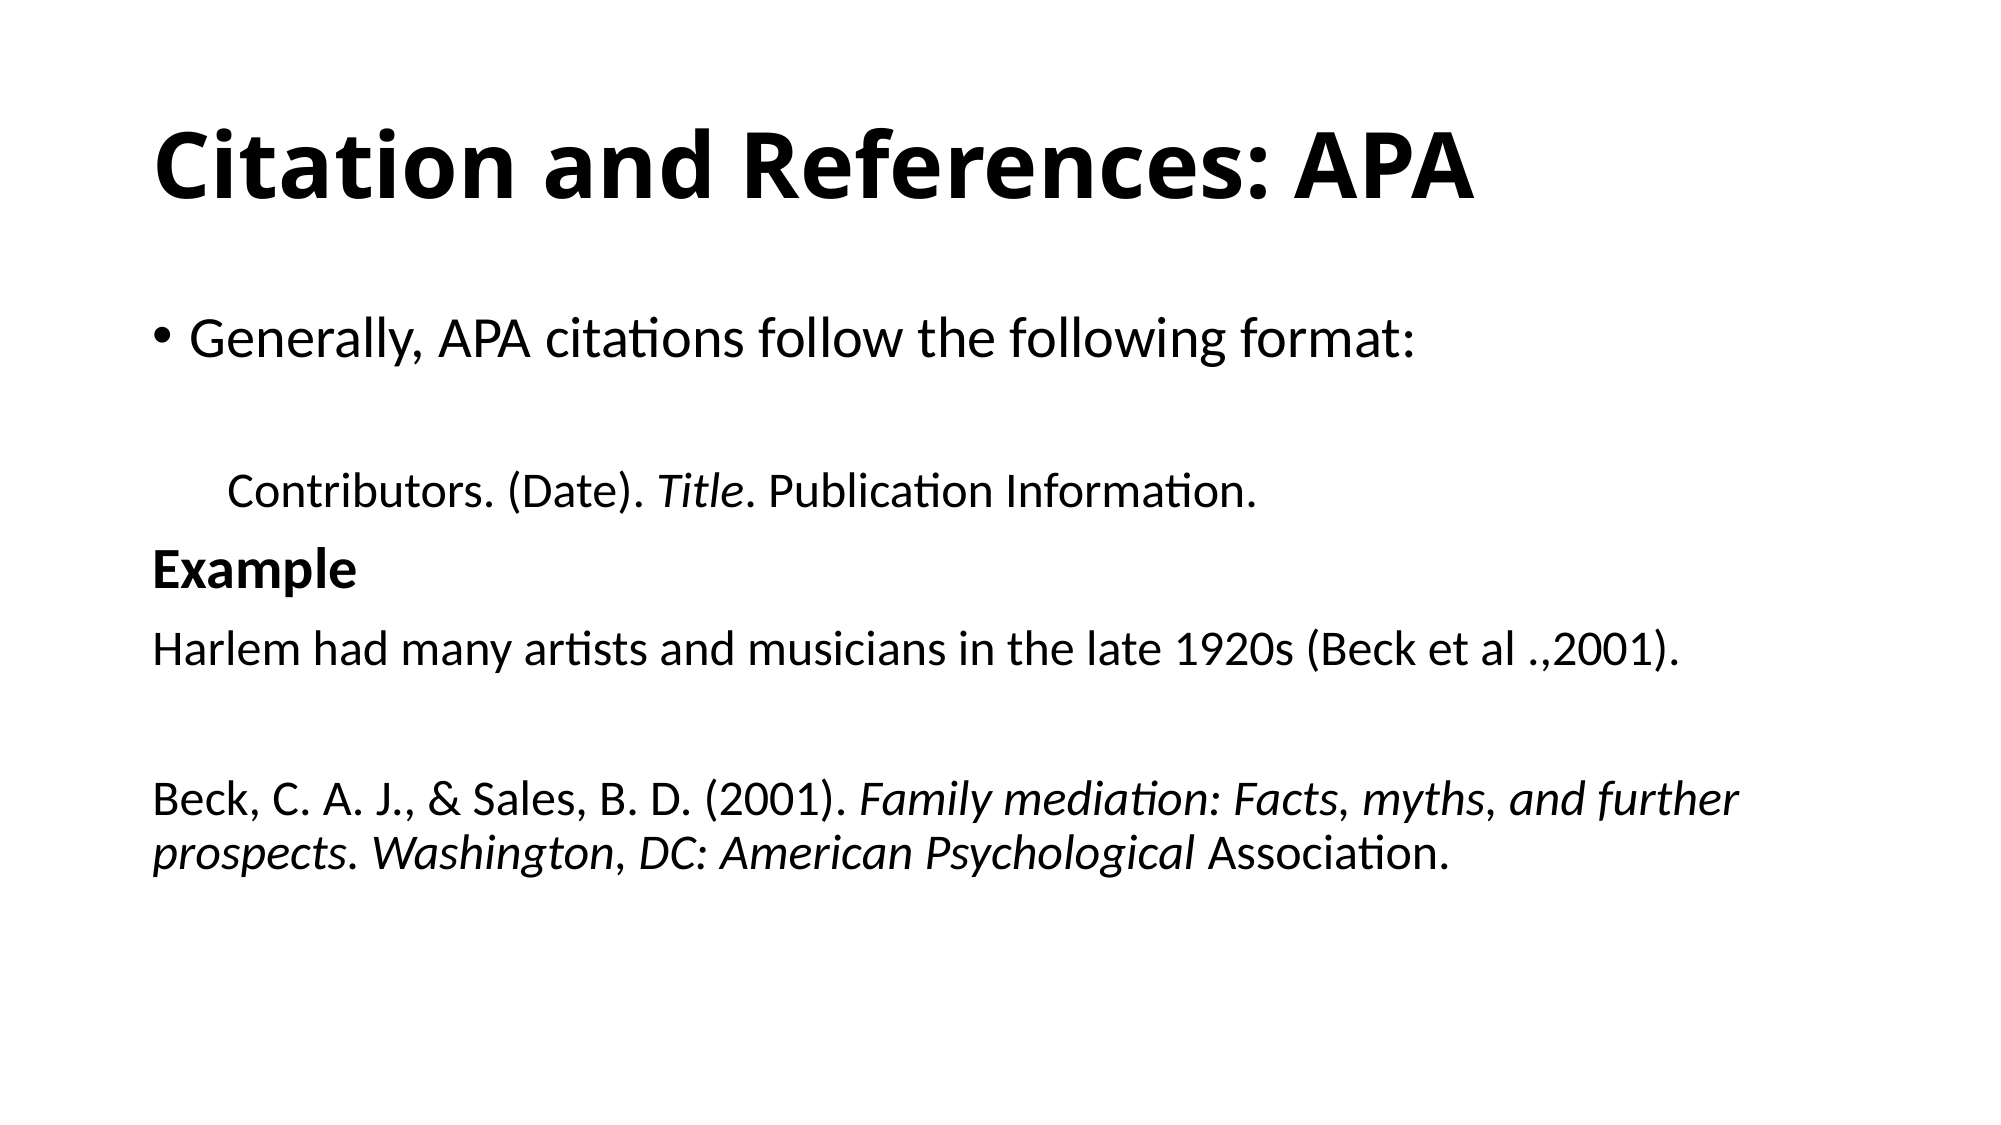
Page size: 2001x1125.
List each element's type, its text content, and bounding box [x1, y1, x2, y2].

list Generally, APA citations follow the following format: Contributors. (Date). Title. Publication Information. Example Harlem had many artists and musicians in the late 1920s (Beck et al .,2001). Beck, C. A. J., & Sales, B. D. (2001). Family mediation: Facts, myths, and further prospects. Washington, DC: American Psychological Association. [137, 299, 1863, 1014]
title Citation and References: APA [137, 59, 1863, 278]
